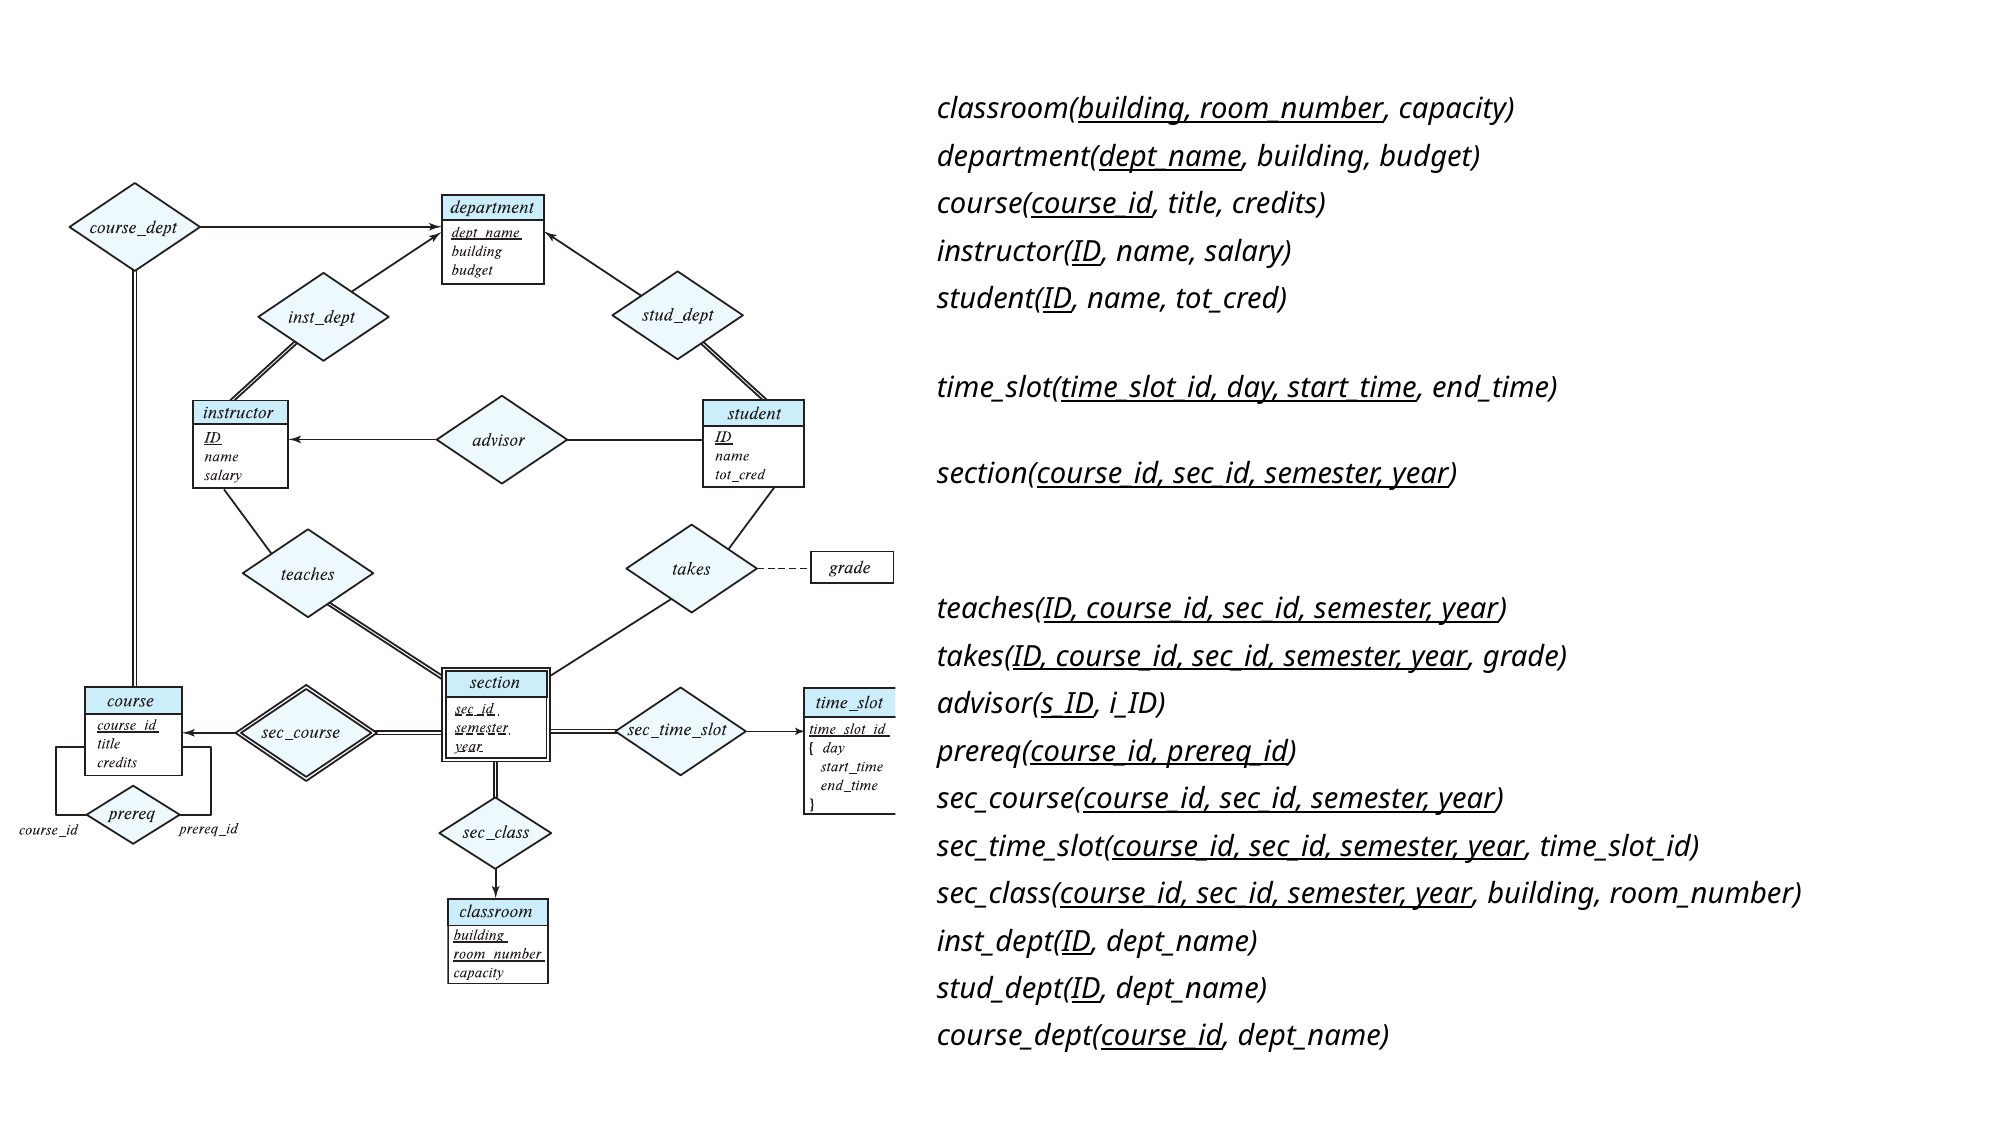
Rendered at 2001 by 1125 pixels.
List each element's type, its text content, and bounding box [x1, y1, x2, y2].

text_box time_slot(time_slot_id, day, start_time, end_time) [923, 360, 1959, 411]
text_box section(course_id, sec_id, semester, year) [923, 447, 1810, 498]
picture [17, 180, 923, 985]
text_box [784, 985, 1195, 1089]
text_box classroom(building, room_number, capacity) department(dept_name, building, budget) course(course_id, title, credits) instructor(ID, name, salary) student(ID, name, tot_cred) [922, 82, 1959, 322]
text_box teaches(ID, course_id, sec_id, semester, year) takes(ID, course_id, sec_id, semester, year, grade) advisor(s_ID, i_ID) prereq(course_id, prereq_id) sec_course(course_id, sec_id, semester, year) sec_time_slot(course_id, sec_id, semester, year, time_slot_id) sec_class(course_id, sec_id, semester, year, building, room_number) inst_dept(ID, dept_name) stud_dept(ID, dept_name) course_dept(course_id, dept_name) [922, 582, 1981, 1060]
